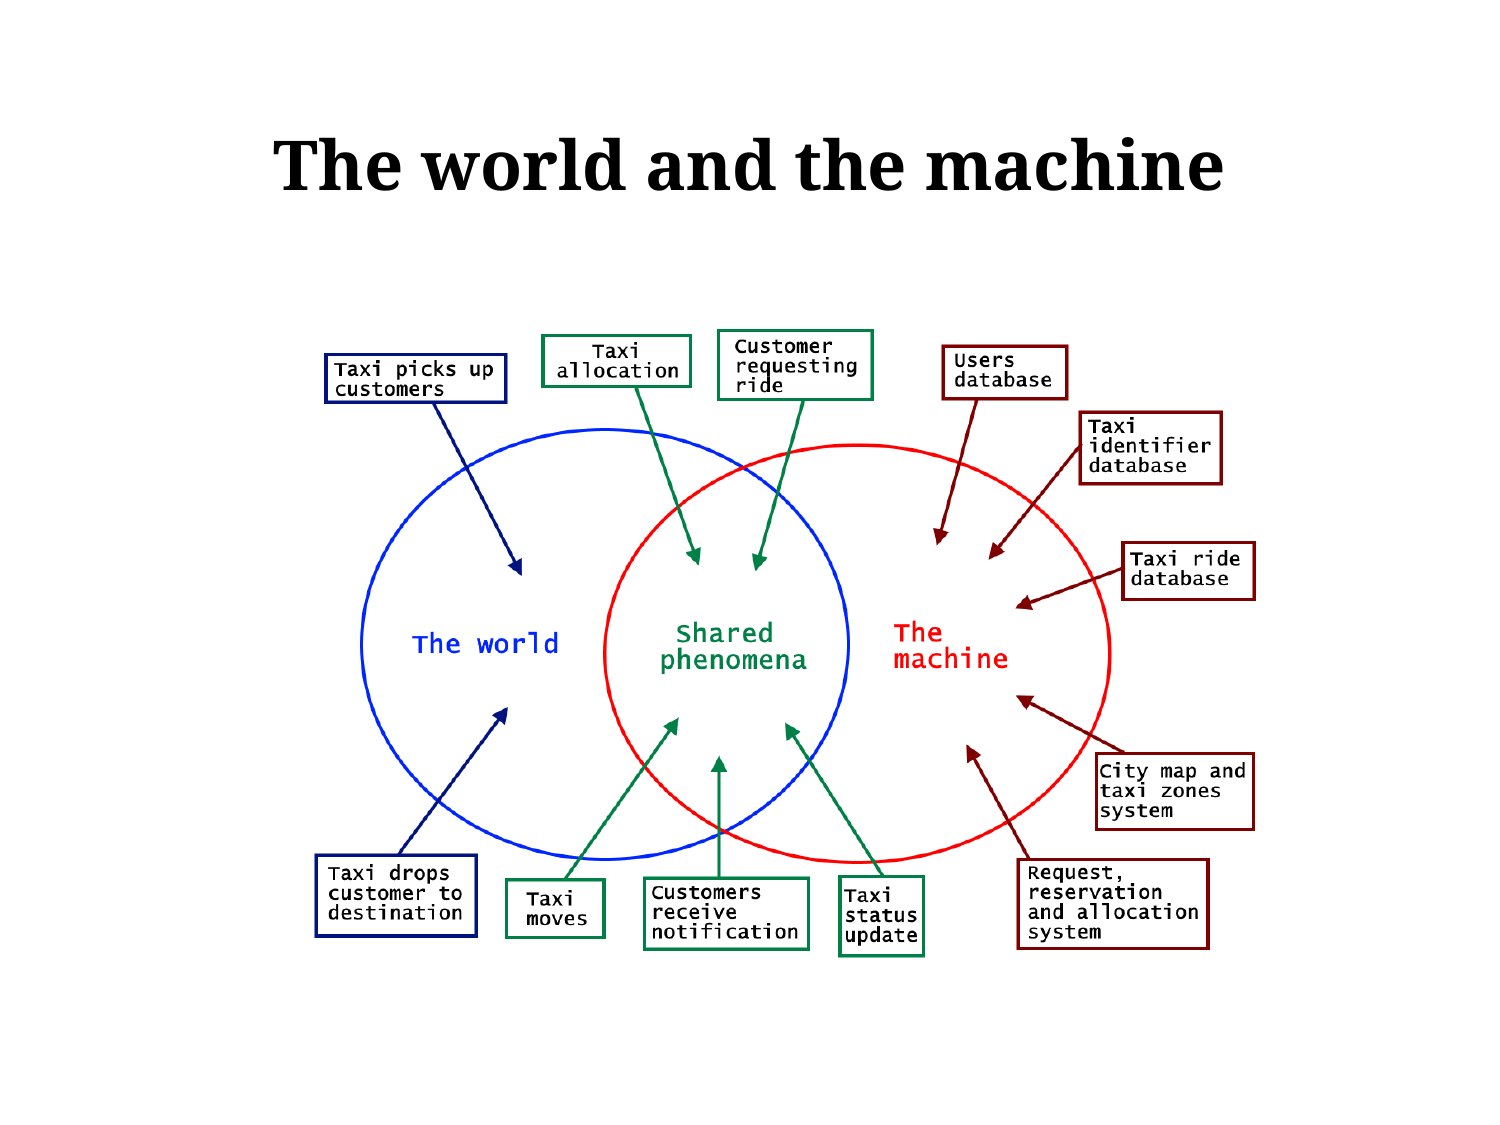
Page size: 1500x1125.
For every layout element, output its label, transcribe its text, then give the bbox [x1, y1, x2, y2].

title The world and the machine [103, 59, 1397, 278]
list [272, 316, 1262, 976]
